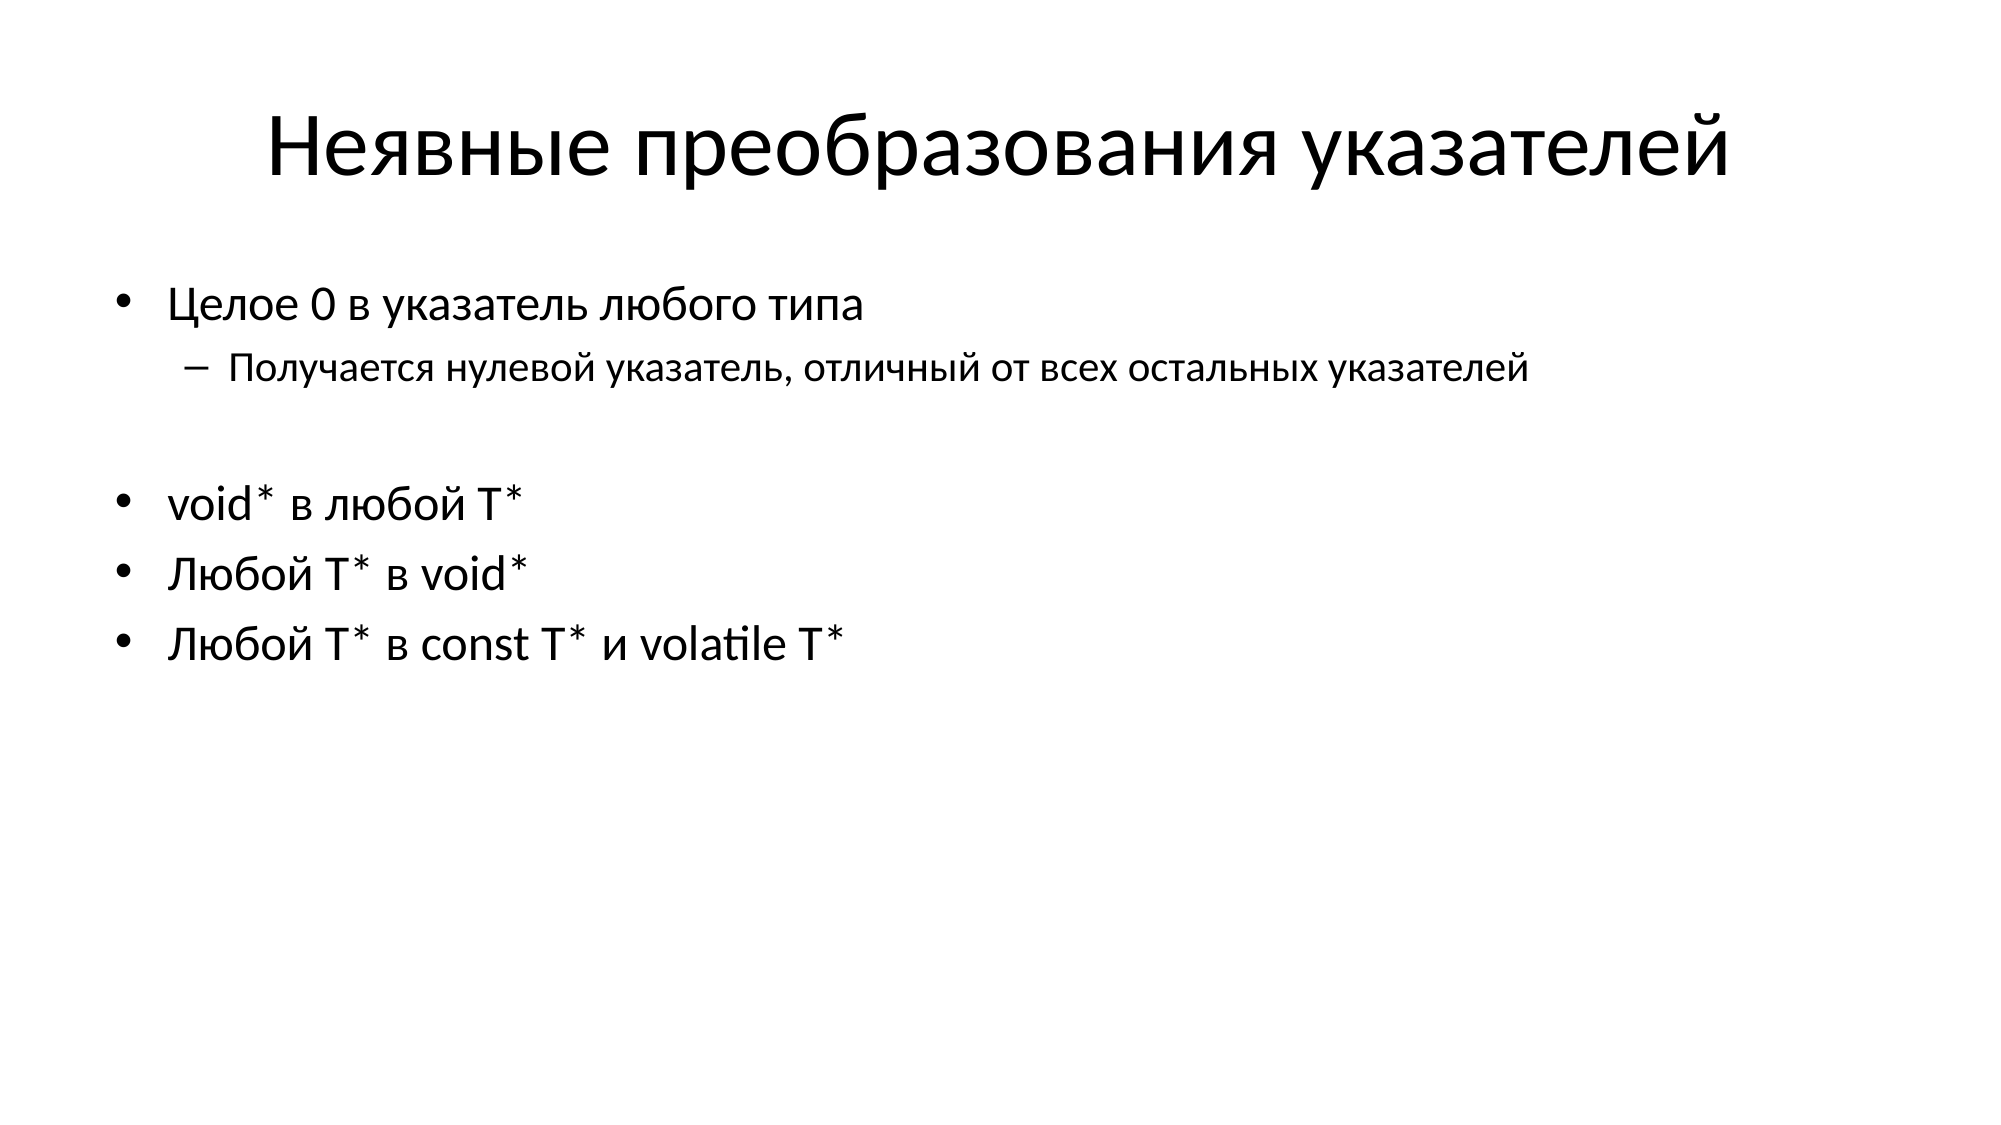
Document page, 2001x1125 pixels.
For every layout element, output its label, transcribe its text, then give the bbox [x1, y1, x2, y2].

title Неявные преобразования указателей [99, 45, 1900, 233]
list Целое 0 в указатель любого типа Получается нулевой указатель, отличный от всех остальных указателей void* в любой Т* Любой Т* в void* Любой T* в const T* и volatile T* Во всех случаях: Меняется только тип выражения Значение указателя не меняется well-defined [99, 262, 1900, 1005]
